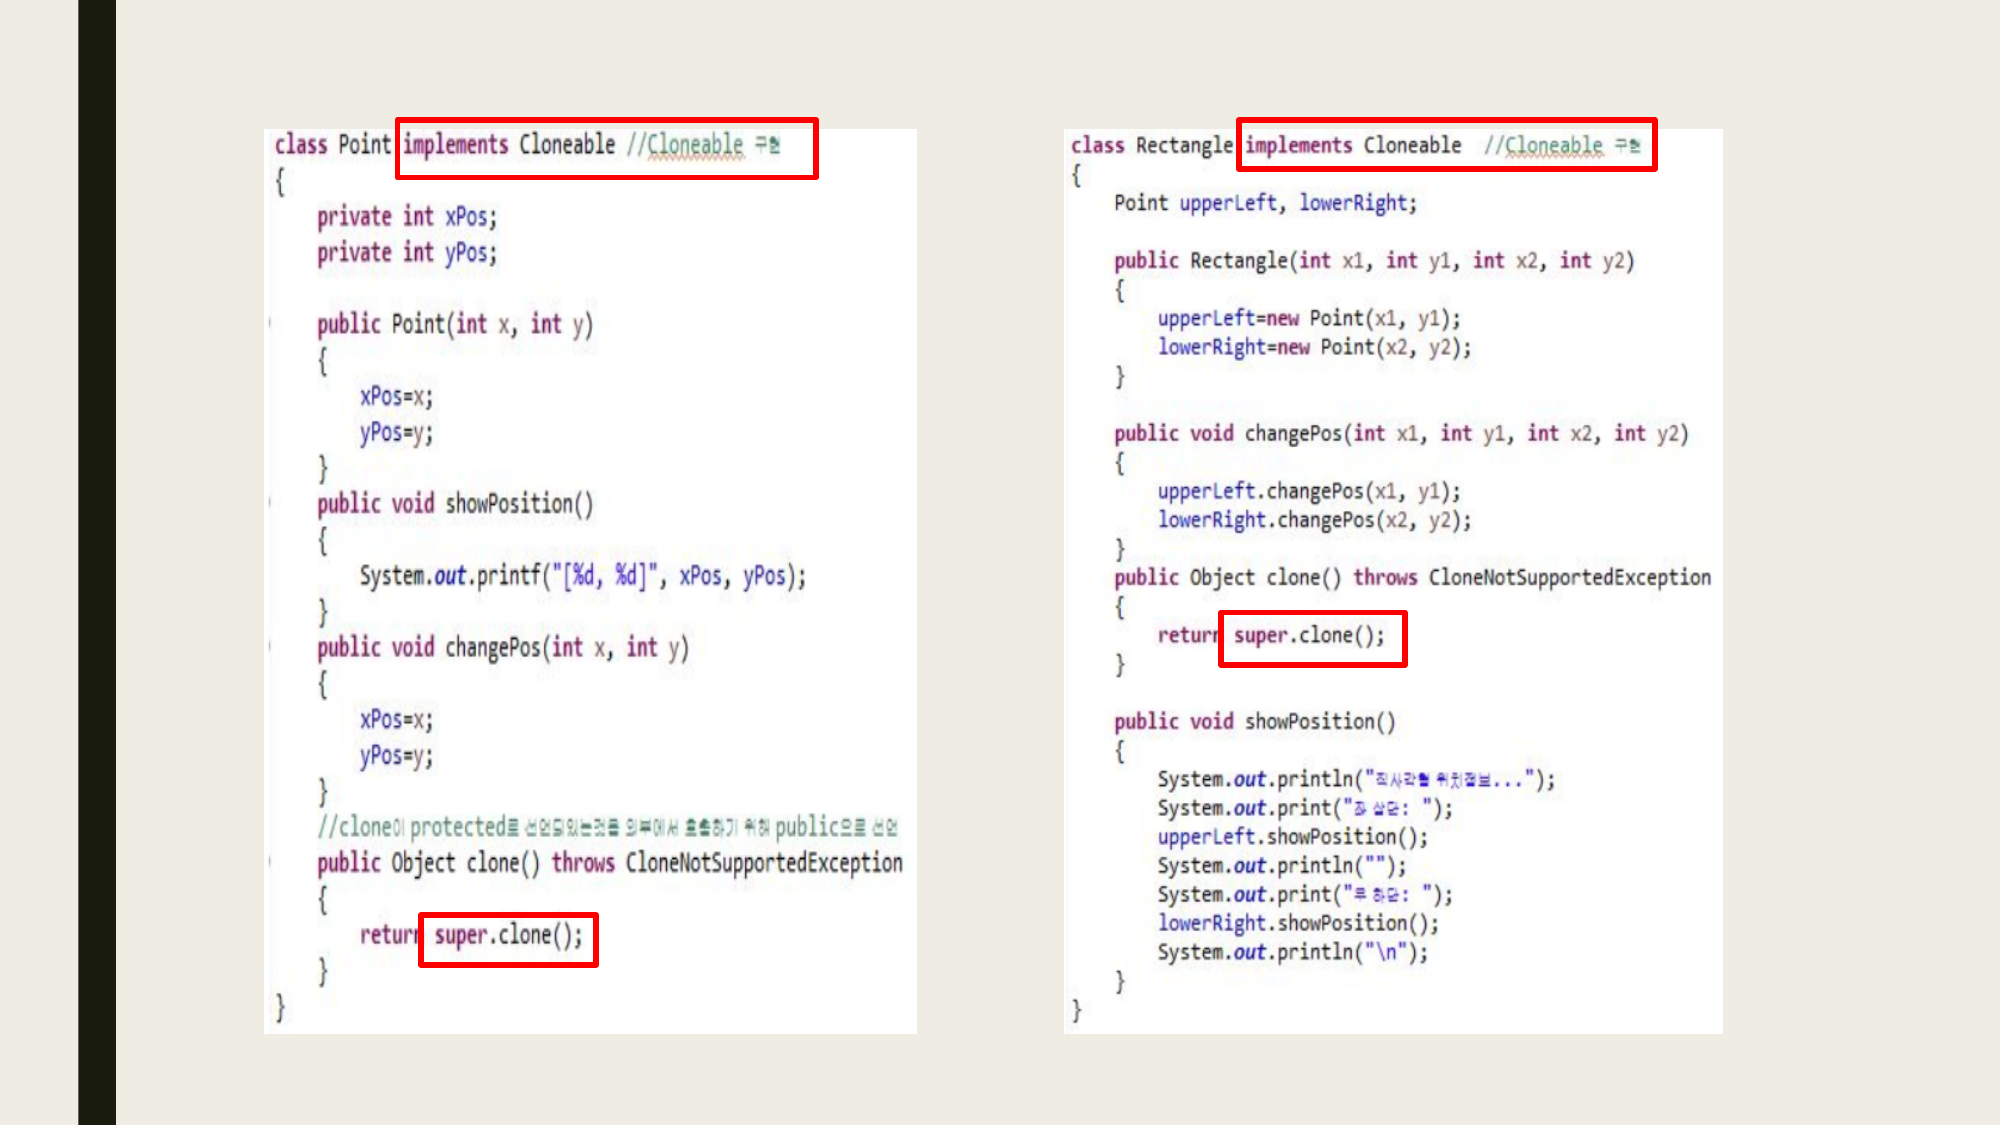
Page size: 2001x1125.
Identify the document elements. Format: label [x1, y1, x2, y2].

picture [1064, 129, 1723, 1034]
picture [263, 129, 917, 1034]
text_box [395, 117, 819, 129]
text_box [1236, 117, 1658, 129]
